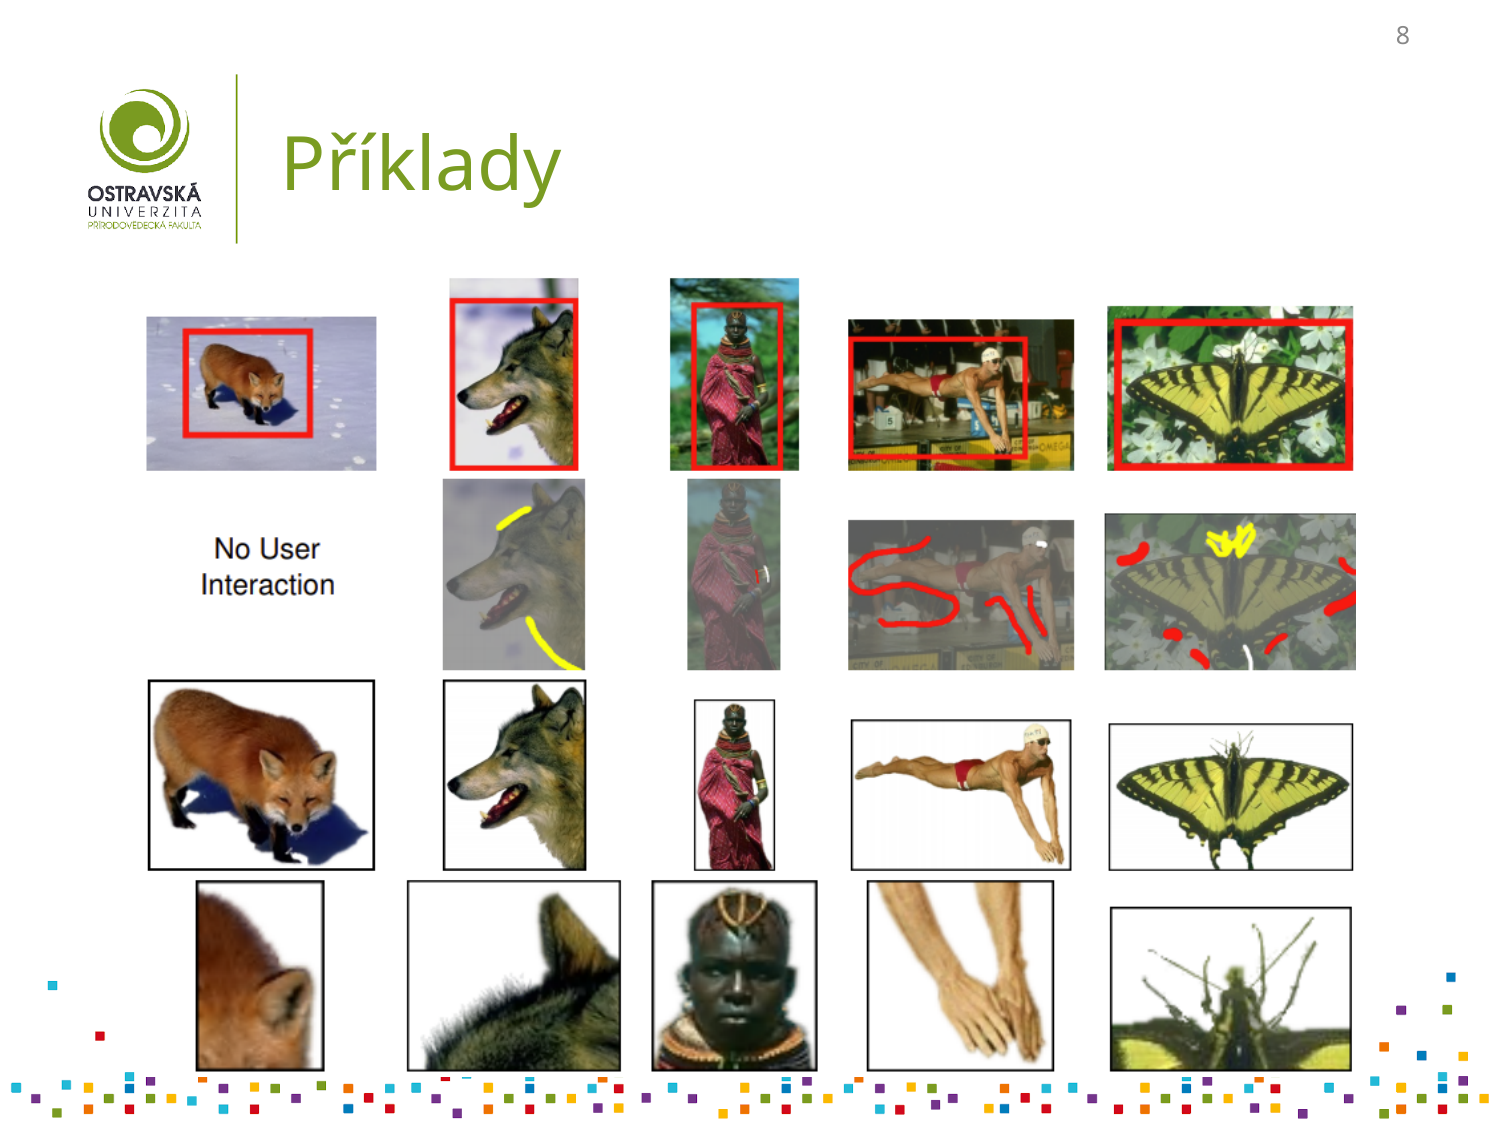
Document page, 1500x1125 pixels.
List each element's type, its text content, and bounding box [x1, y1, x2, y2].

slide_number ‹#› [1074, 6, 1425, 67]
picture [0, 0, 1500, 1125]
title Příklady [265, 78, 1425, 244]
